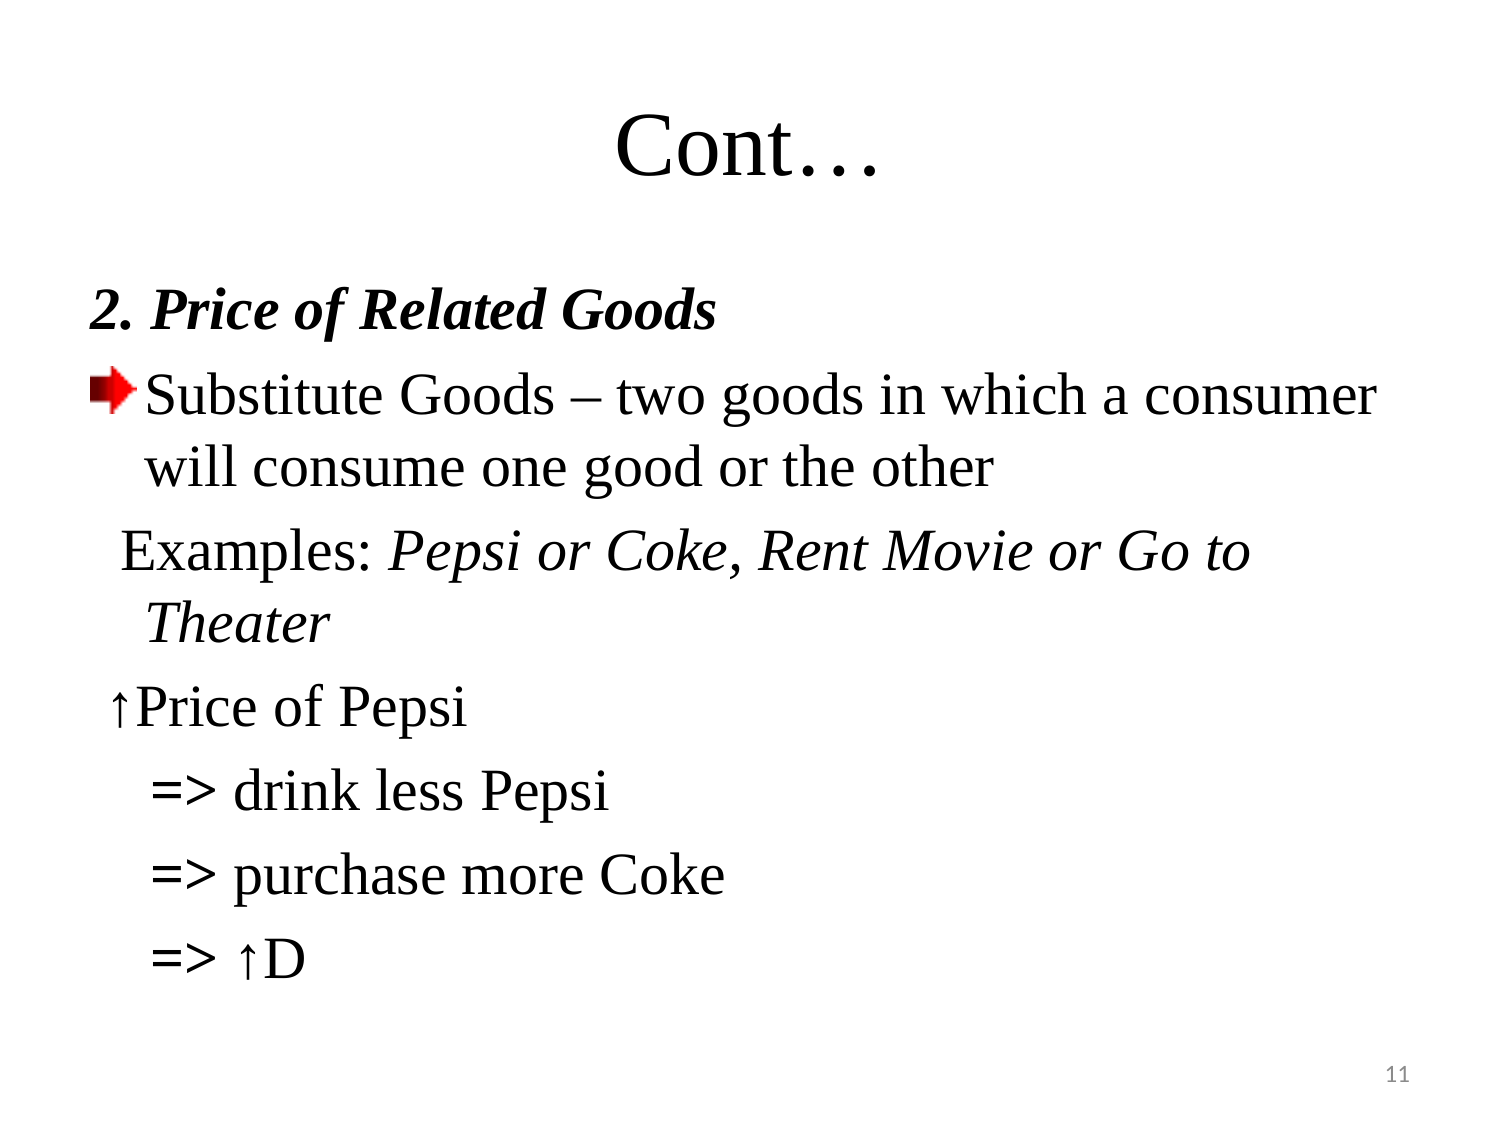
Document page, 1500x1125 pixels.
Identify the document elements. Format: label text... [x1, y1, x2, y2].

slide_number 11 [1074, 1042, 1425, 1103]
picture [90, 366, 137, 414]
title Cont… [75, 45, 1425, 233]
list 2. Price of Related Goods Substitute Goods – two goods in which a consumer will consume one good or the other Examples: Pepsi or Coke, Rent Movie or Go to Theater ↑Price of Pepsi => drink less Pepsi => purchase more Coke => ↑D [75, 262, 1425, 1005]
